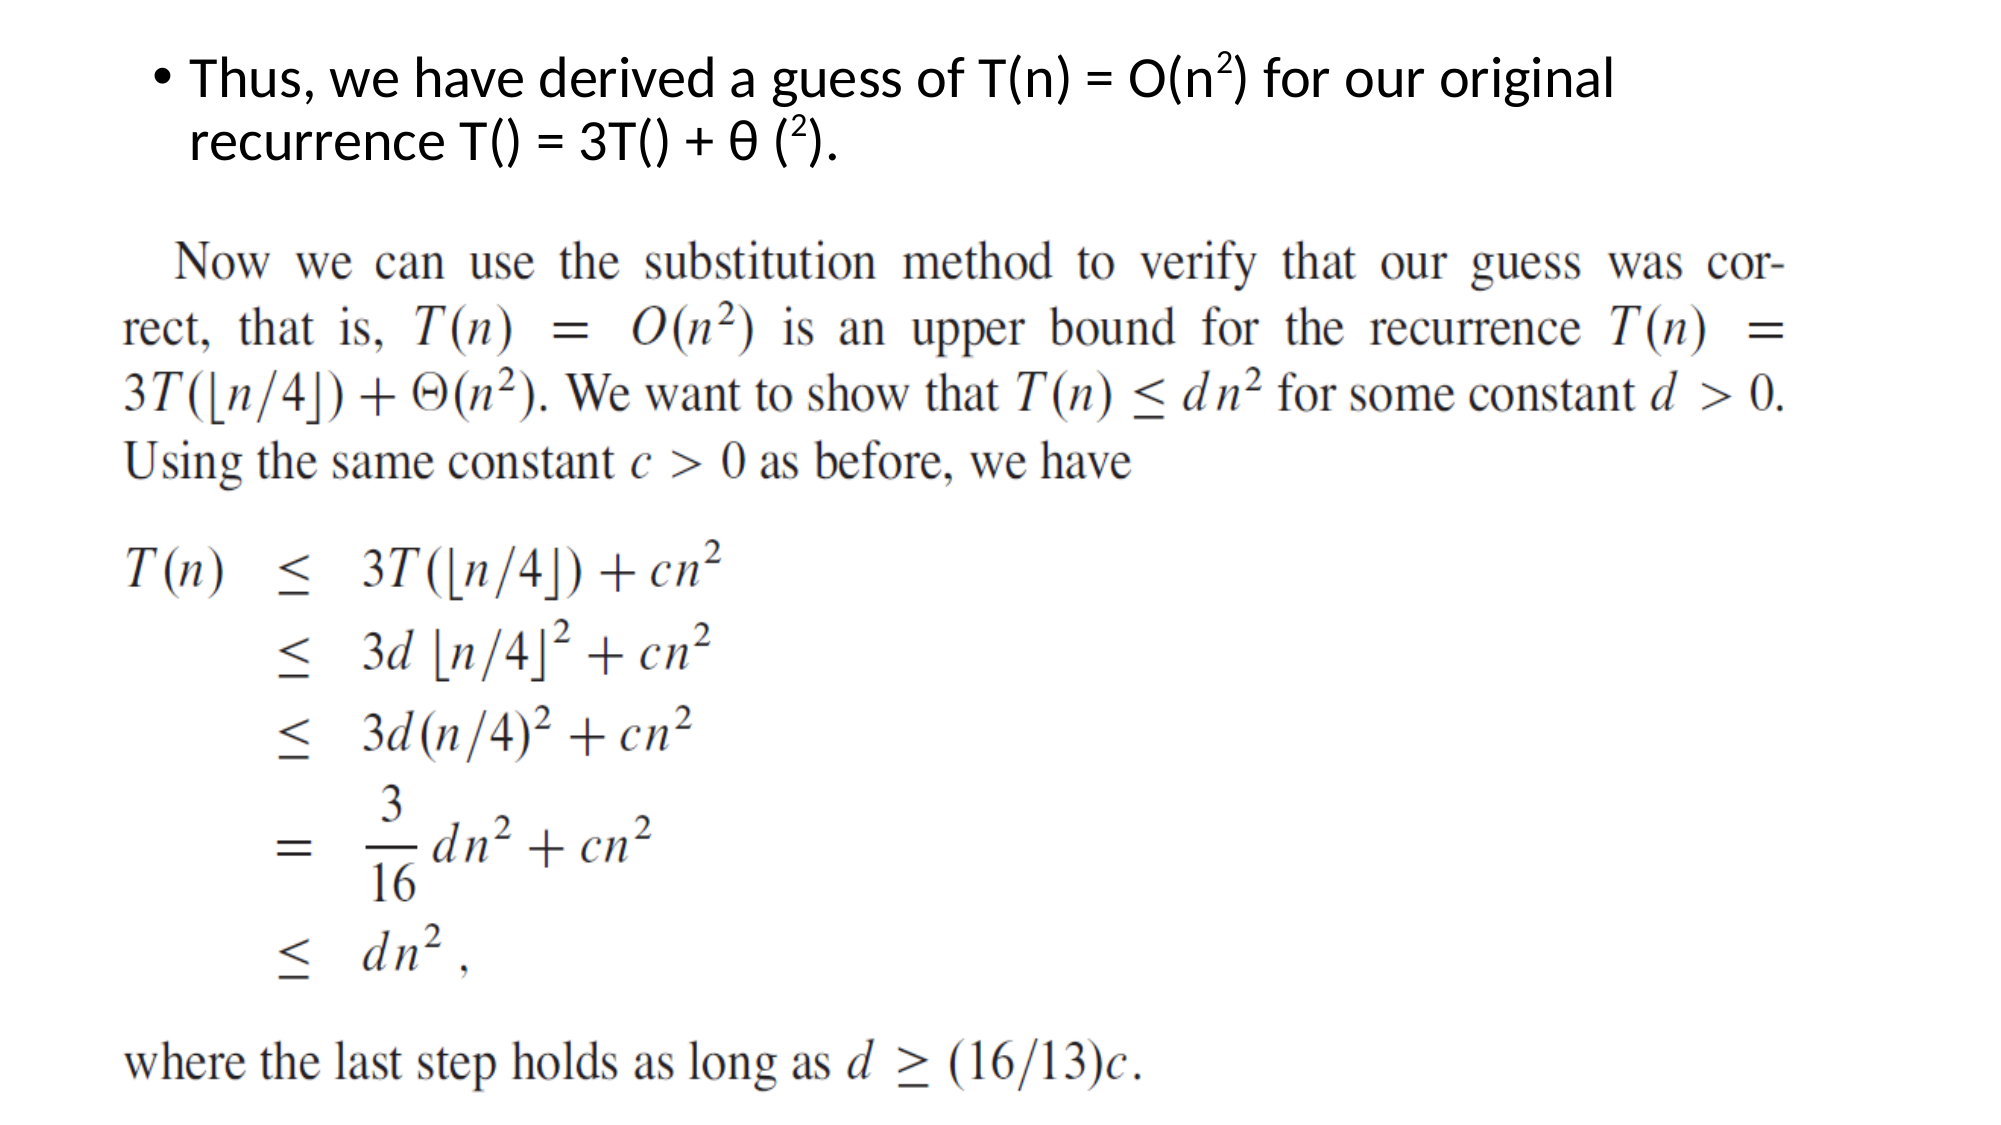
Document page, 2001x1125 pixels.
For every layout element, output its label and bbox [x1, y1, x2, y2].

picture [94, 230, 1863, 1096]
